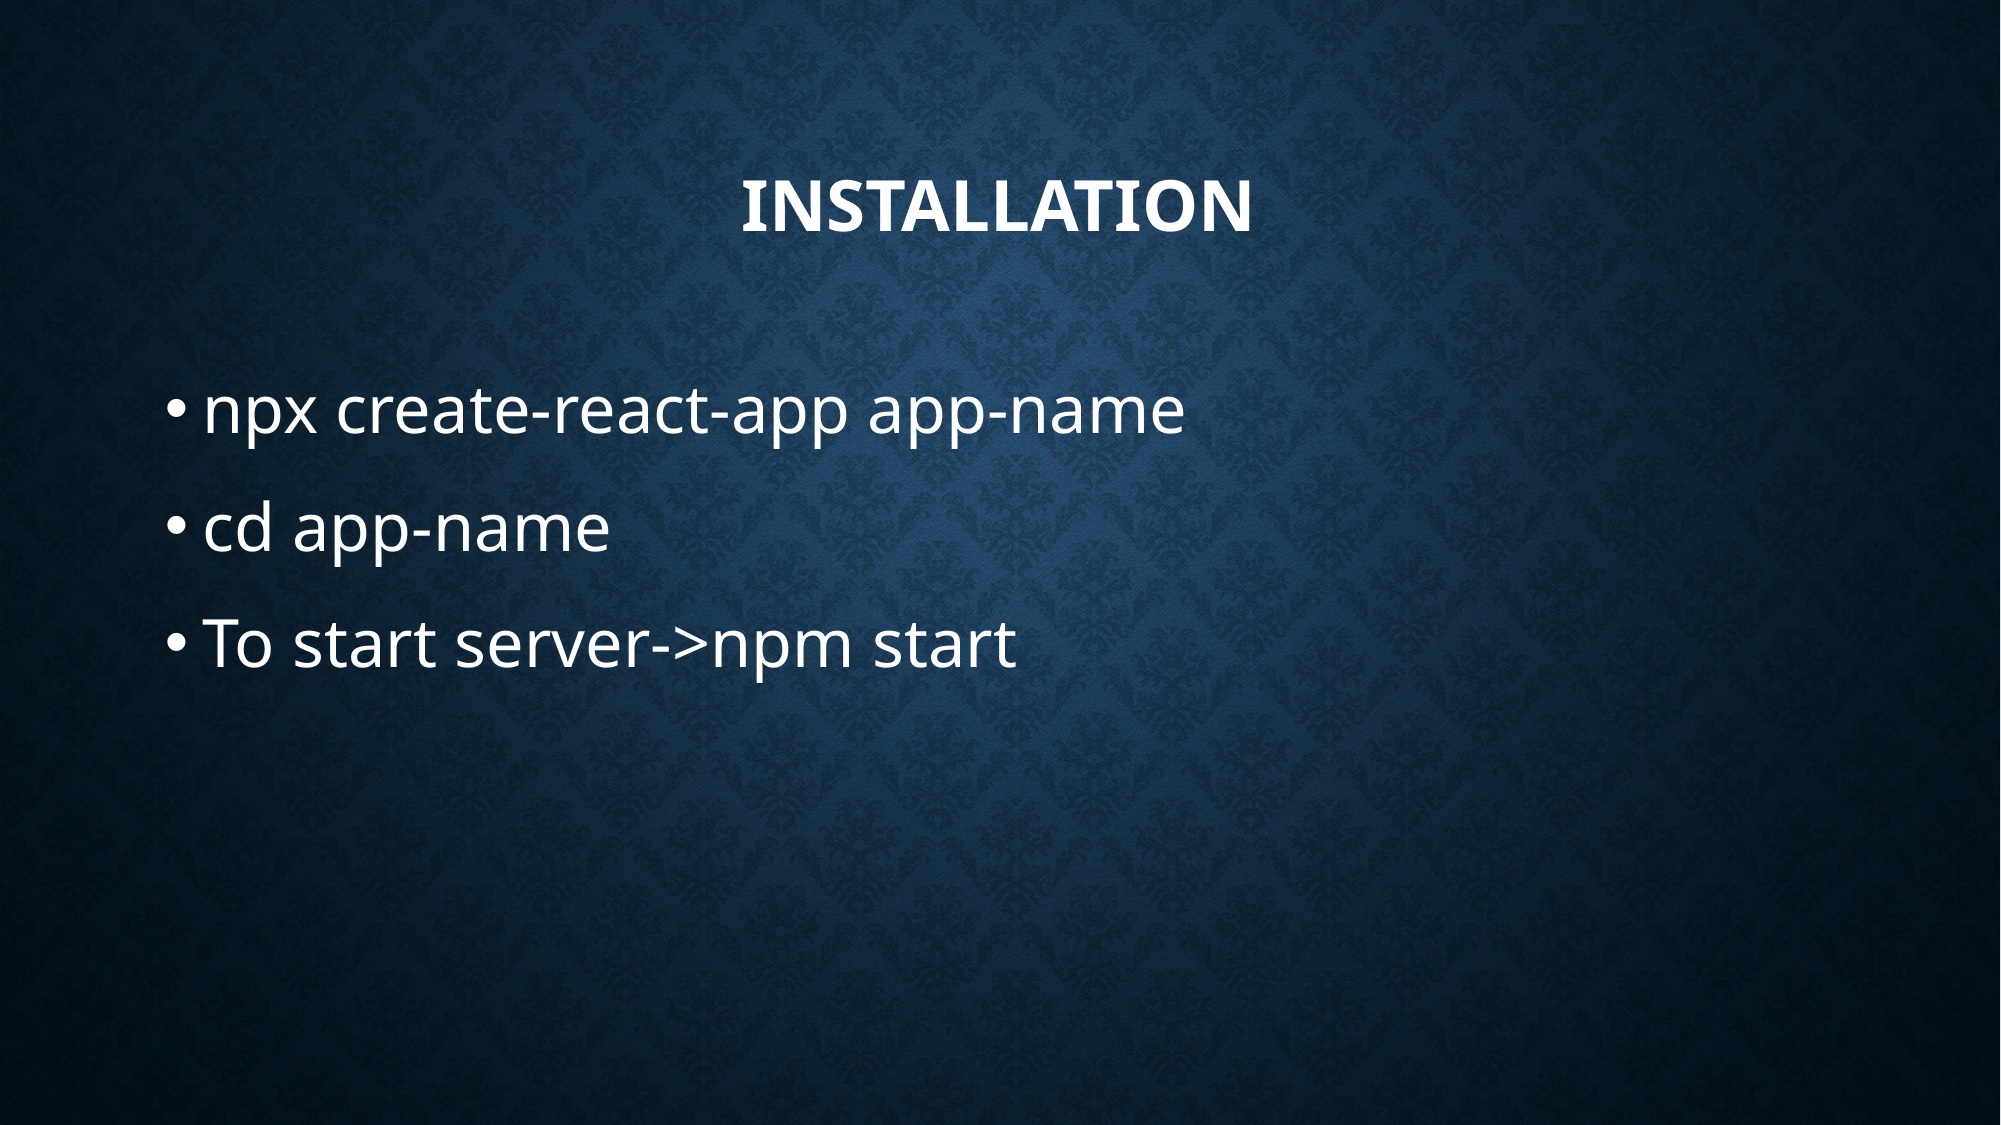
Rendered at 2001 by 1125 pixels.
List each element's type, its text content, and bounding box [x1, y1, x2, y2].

list npx create-react-app app-name cd app-name To start server->npm start [149, 343, 1849, 950]
title Installation [149, 99, 1849, 318]
